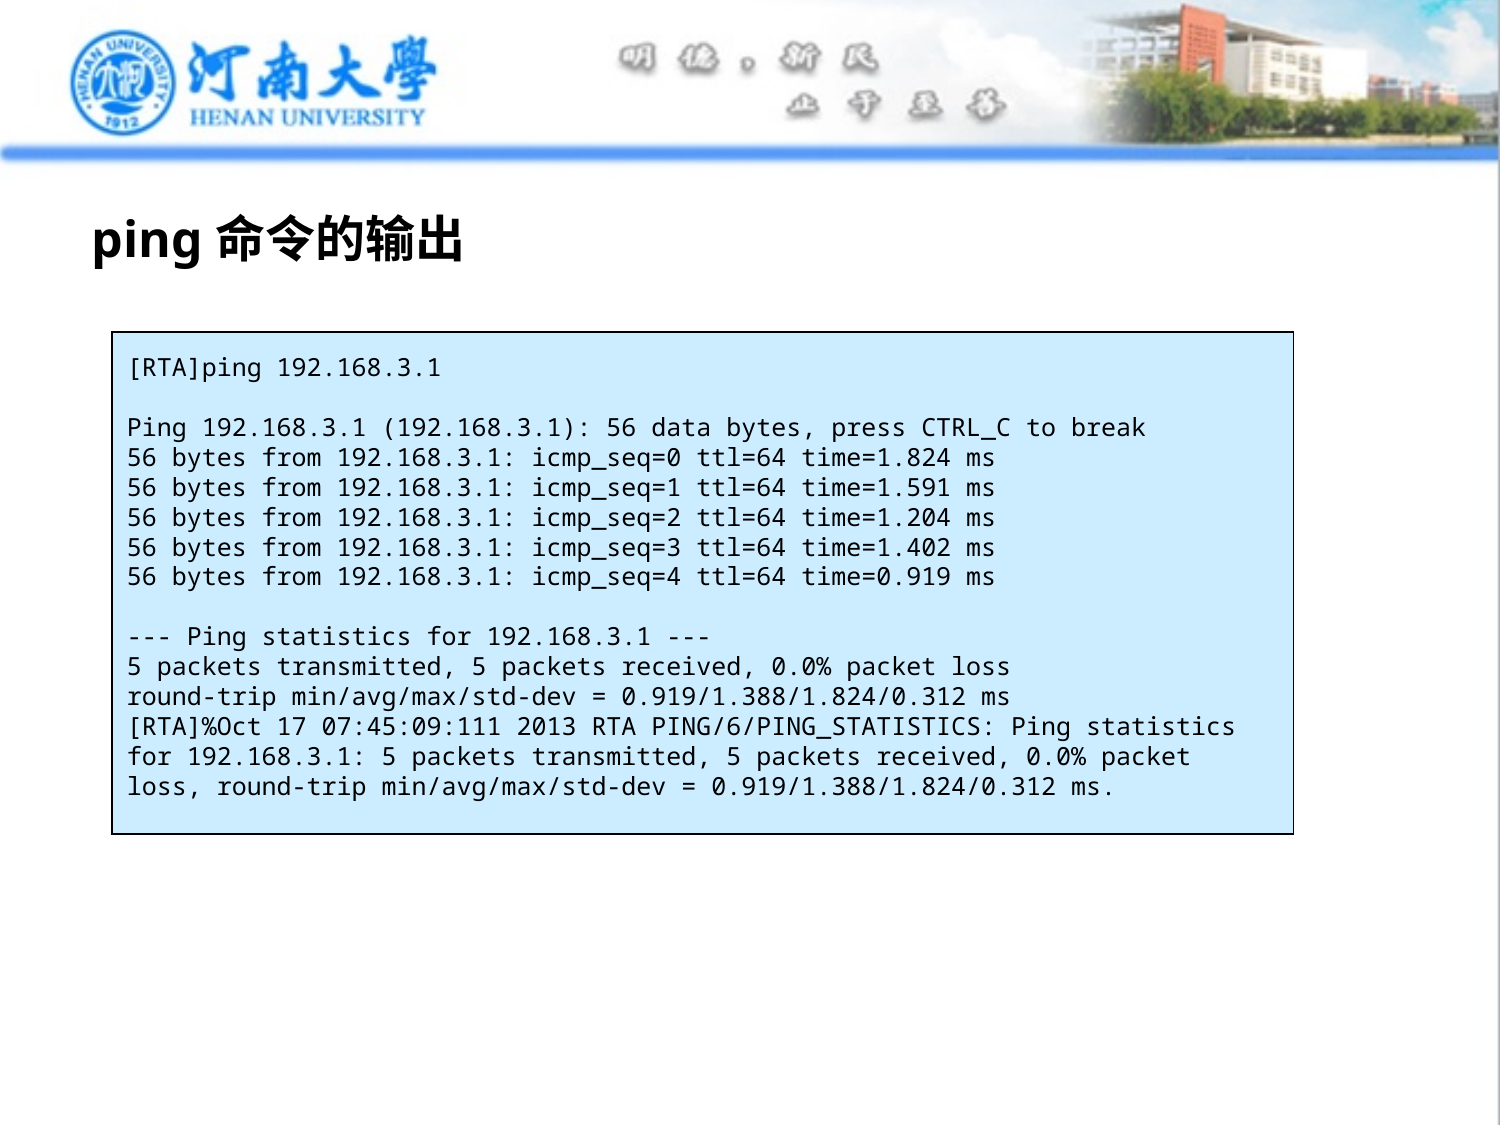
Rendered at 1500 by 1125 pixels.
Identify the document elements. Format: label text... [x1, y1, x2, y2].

text_box [112, 332, 1294, 835]
picture [0, 0, 1500, 1125]
text_box [RTA]ping 192.168.3.1 Ping 192.168.3.1 (192.168.3.1): 56 data bytes, press CTRL_C to break 56 bytes from 192.168.3.1: icmp_seq=0 ttl=64 time=1.824 ms 56 bytes from 192.168.3.1: icmp_seq=1 ttl=64 time=1.591 ms 56 bytes from 192.168.3.1: icmp_seq=2 ttl=64 time=1.204 ms 56 bytes from 192.168.3.1: icmp_seq=3 ttl=64 time=1.402 ms 56 bytes from 192.168.3.1: icmp_seq=4 ttl=64 time=0.919 ms --- Ping statistics for 192.168.3.1 --- 5 packets transmitted, 5 packets received, 0.0% packet loss round-trip min/avg/max/std-dev = 0.919/1.388/1.824/0.312 ms [RTA]%Oct 17 07:45:09:111 2013 RTA PING/6/PING_STATISTICS: Ping statistics for 192.168.3.1: 5 packets transmitted, 5 packets received, 0.0% packet loss, round-trip min/avg/max/std-dev = 0.919/1.388/1.824/0.312 ms. [112, 343, 1258, 808]
title ping命令的输出 [76, 184, 1427, 291]
